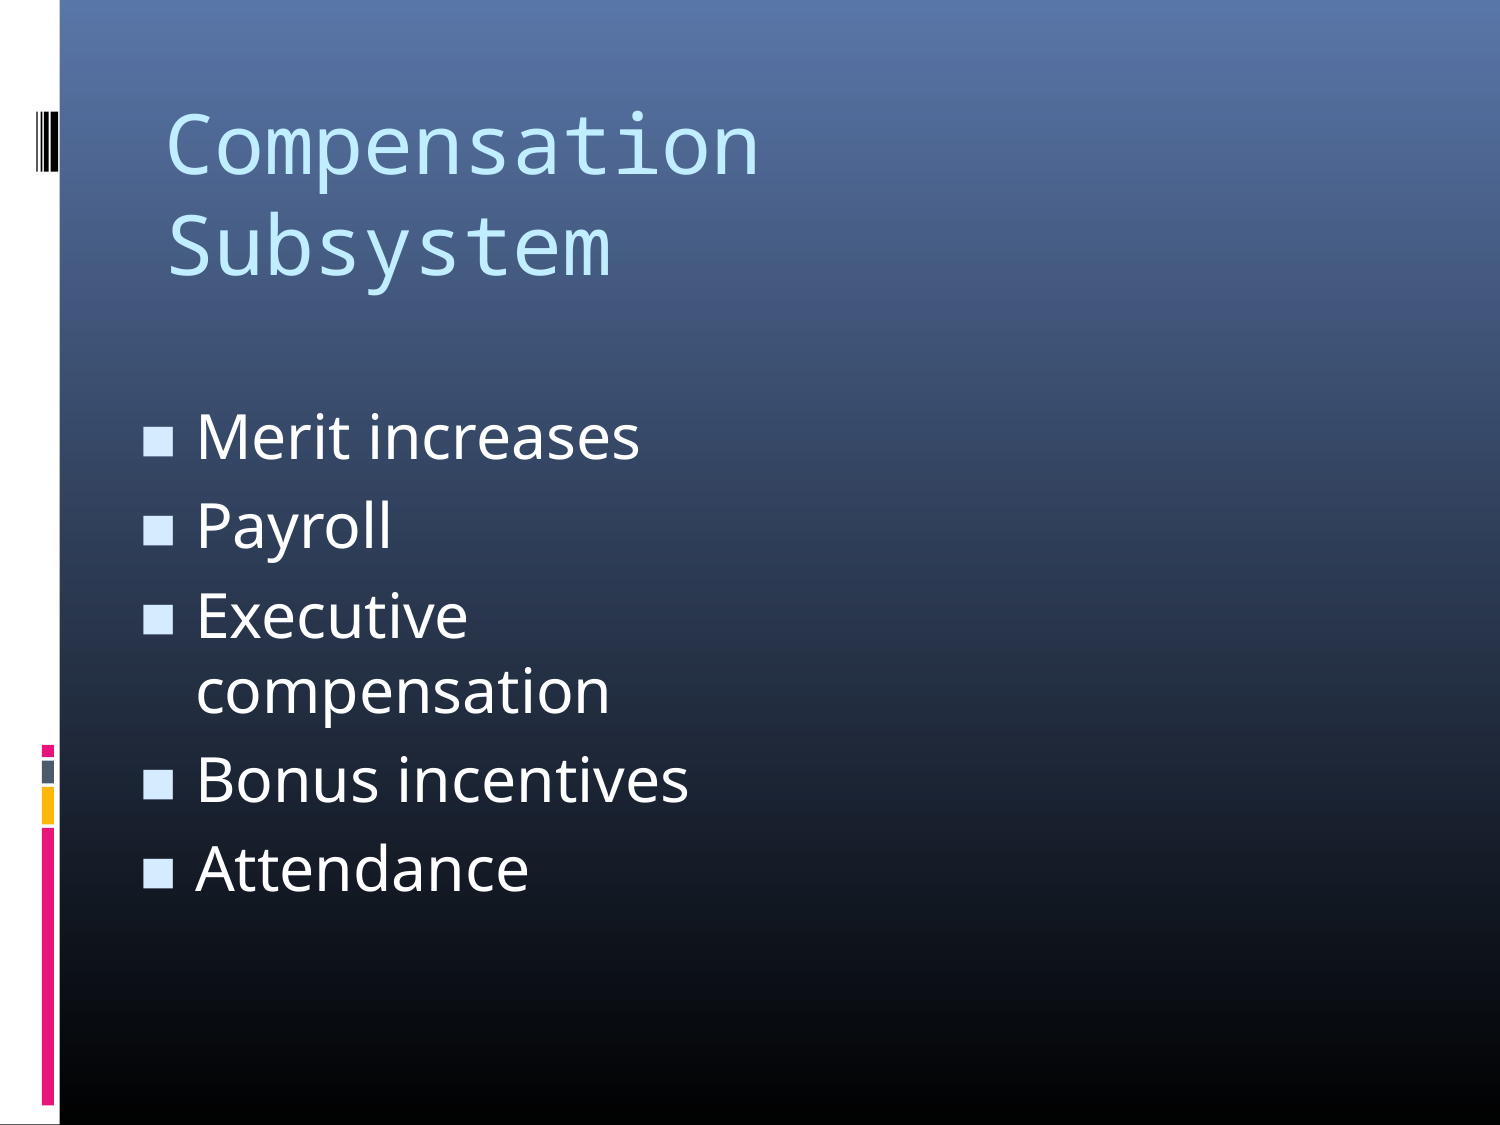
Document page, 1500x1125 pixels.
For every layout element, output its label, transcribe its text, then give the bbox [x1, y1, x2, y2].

text_box Merit increases Payroll Executive compensation Bonus incentives Attendance [132, 380, 831, 905]
title Compensation Subsystem [162, 89, 1173, 292]
